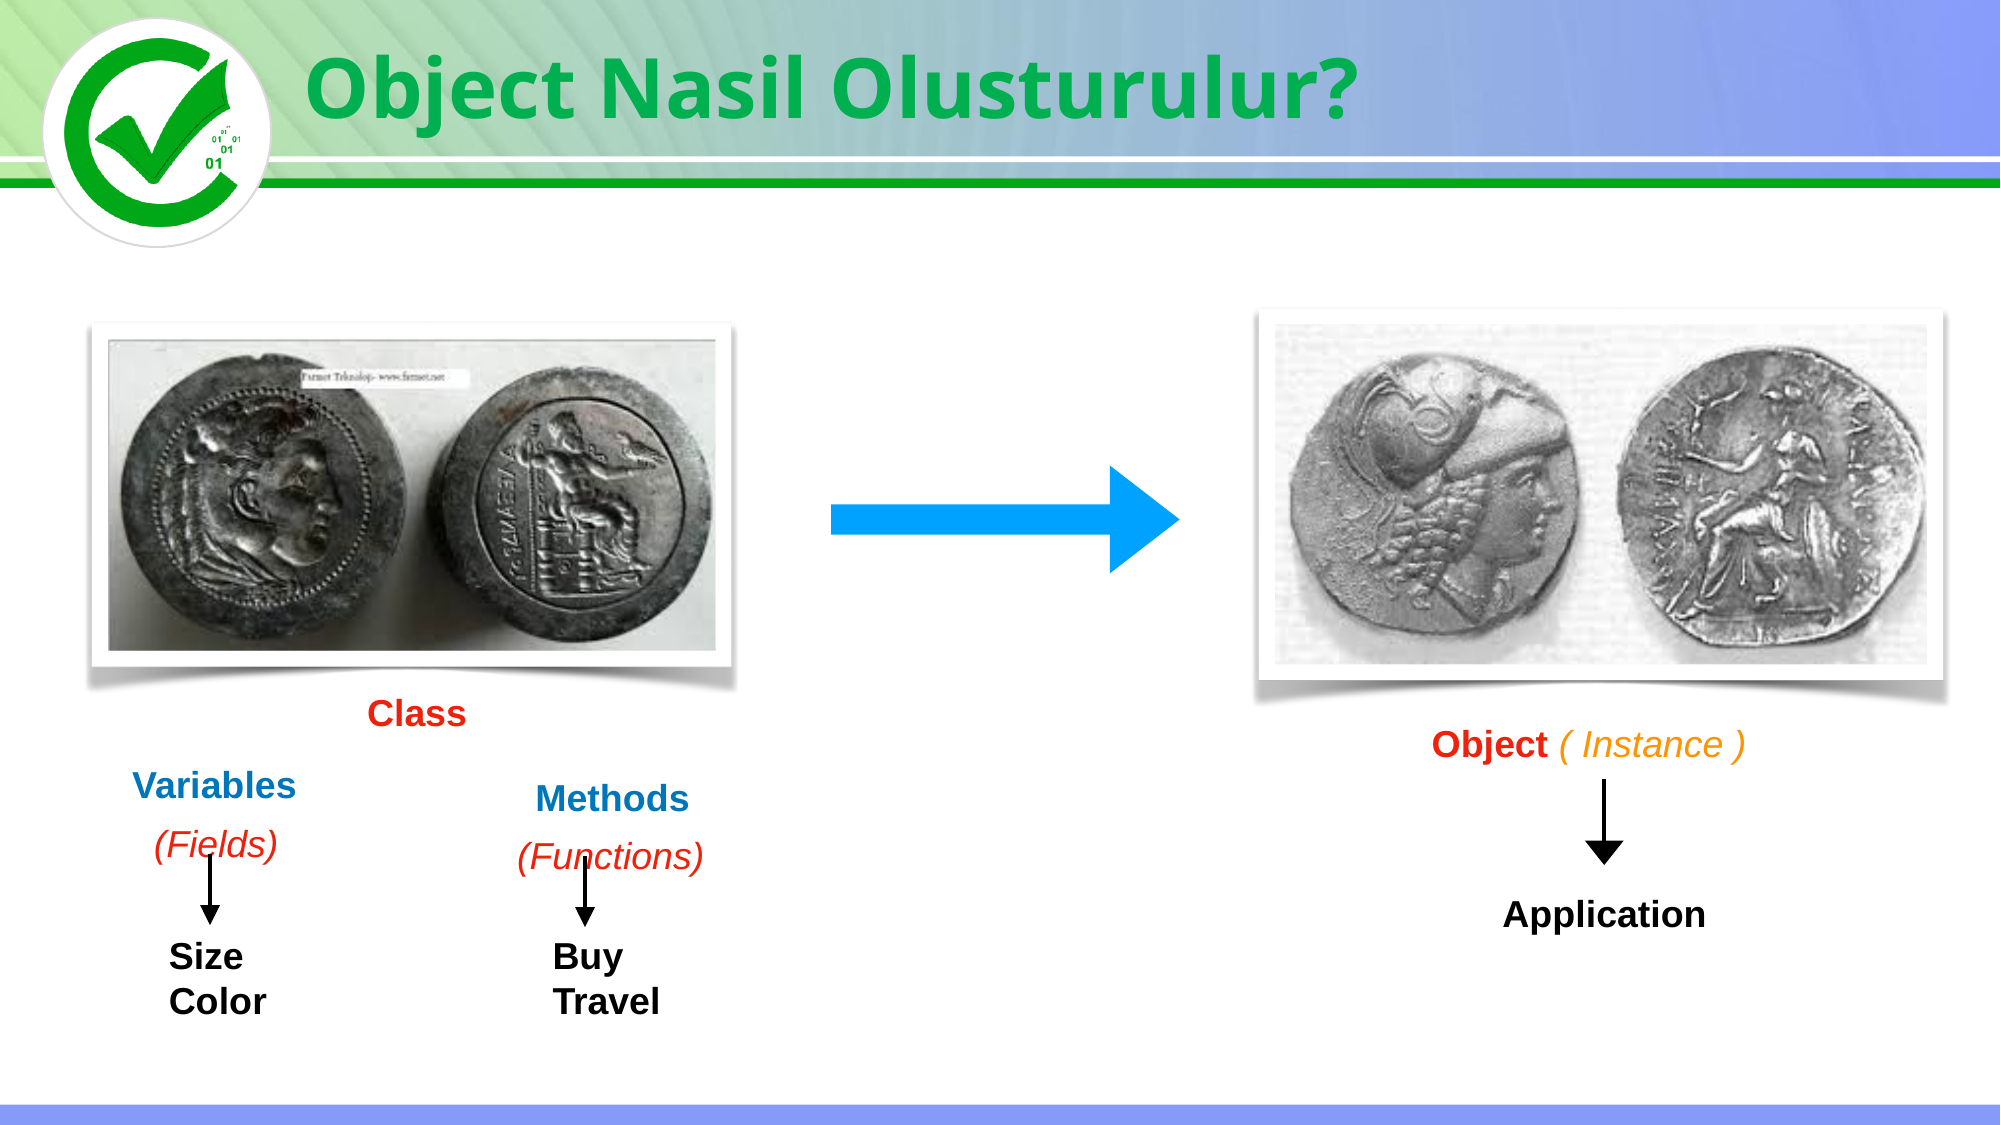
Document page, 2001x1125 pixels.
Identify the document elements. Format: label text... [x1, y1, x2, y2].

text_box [574, 855, 596, 928]
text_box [83, 321, 738, 695]
text_box Size Color [153, 924, 338, 1030]
text_box Object ( Instance ) [1341, 716, 1829, 773]
title Object Nasil Olusturulur? [303, 35, 2000, 223]
text_box Buy Travel [537, 924, 691, 1030]
picture [259, 163, 303, 188]
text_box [1251, 307, 1951, 708]
text_box Application [1487, 882, 1770, 943]
text_box Variables (Fields) [114, 731, 363, 873]
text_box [1584, 778, 1624, 866]
text_box Class [349, 703, 663, 742]
text_box Methods (Functions) [500, 746, 865, 885]
picture [0, 163, 54, 188]
text_box [831, 465, 1180, 574]
picture [0, 0, 2000, 227]
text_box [199, 853, 221, 926]
